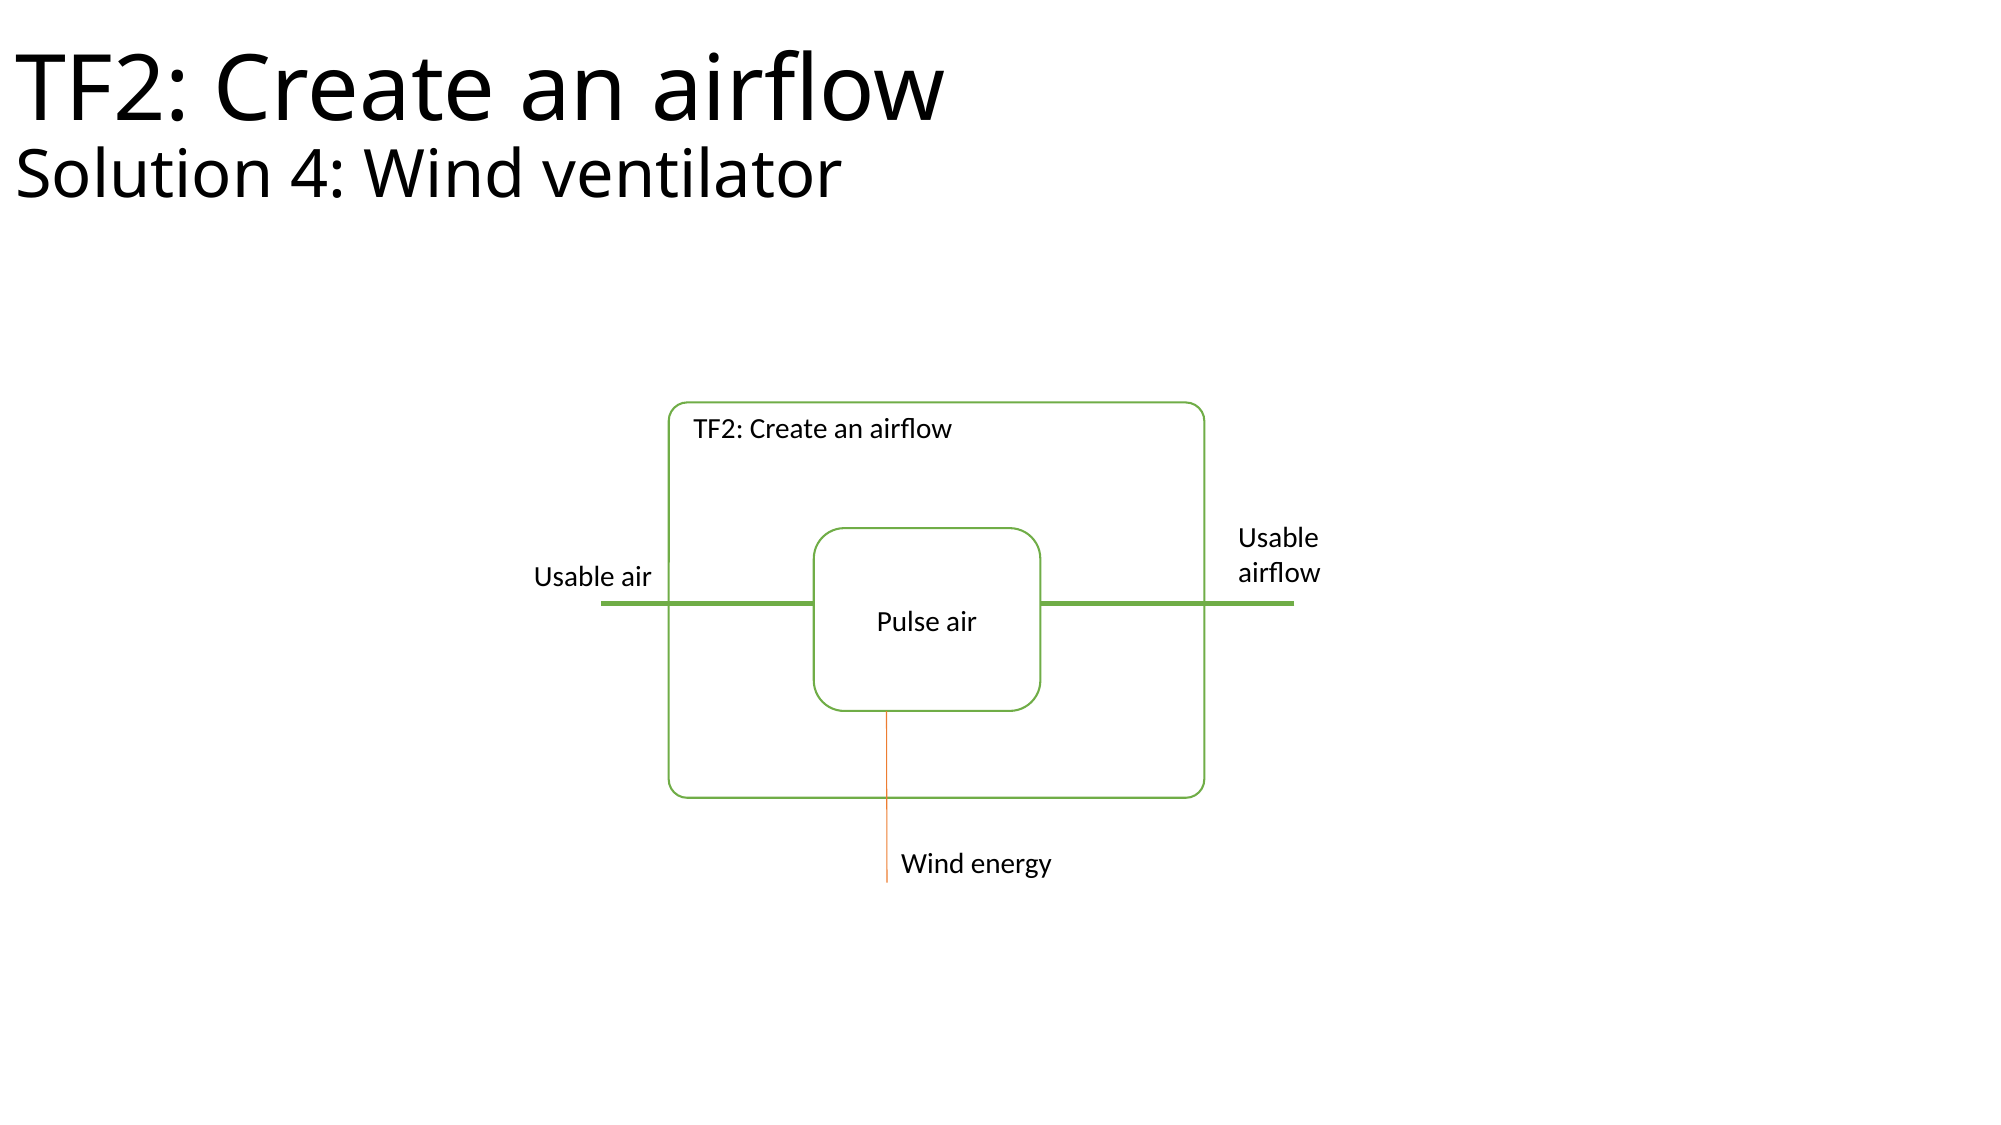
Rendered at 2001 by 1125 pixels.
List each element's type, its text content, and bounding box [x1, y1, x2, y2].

text_box [667, 401, 1206, 601]
text_box TF2: Create an airflow [678, 402, 1025, 453]
text_box [888, 606, 1206, 799]
text_box Usable air [519, 549, 679, 600]
text_box Pulse air [812, 527, 1042, 712]
text_box Usable airflow [1223, 510, 1366, 596]
text_box [667, 606, 886, 799]
title TF2: Create an airflow Solution 4: Wind ventilator [0, 17, 1725, 236]
text_box Wind energy [886, 836, 1129, 887]
